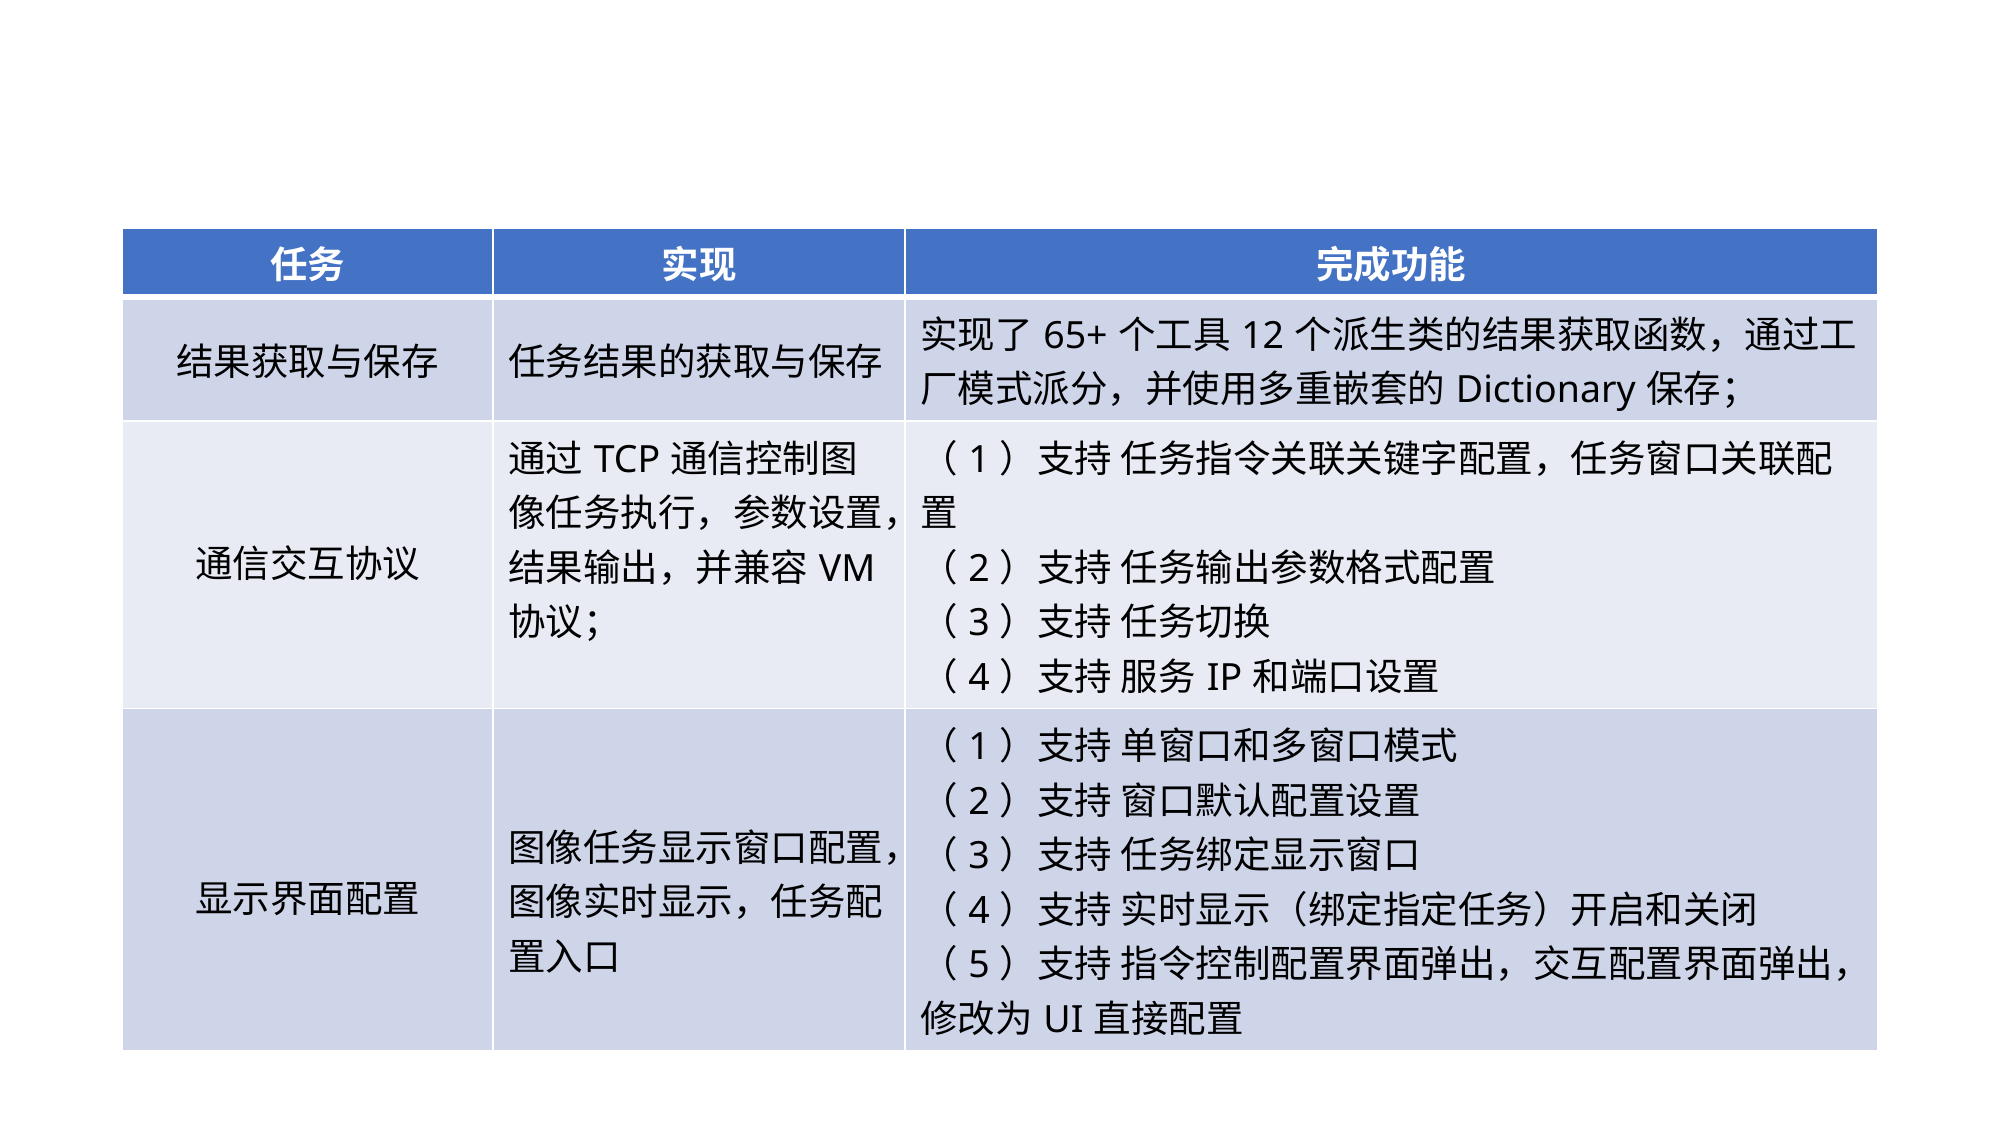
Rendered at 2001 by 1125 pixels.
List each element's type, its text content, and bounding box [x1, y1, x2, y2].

table_cell （1）支持 单窗口和多窗口模式 （2）支持 窗口默认配置设置 （3）支持 任务绑定显示窗口 （4）支持 实时显示（绑定指定任务）开启和关闭 （5）支持 指令控制配置界面弹出，交互配置界面弹出，修改为UI直接配置 [906, 709, 1877, 1050]
table_header 实现 [494, 229, 904, 294]
table_cell 实现了65+个工具12个派生类的结果获取函数，通过工厂模式派分，并使用多重嵌套的Dictionary保存； [906, 300, 1877, 420]
table_cell 结果获取与保存 [123, 300, 492, 420]
table_cell 图像任务显示窗口配置，图像实时显示，任务配置入口 [494, 709, 904, 1050]
table_cell 任务结果的获取与保存 [494, 300, 904, 420]
table_header 任务 [123, 229, 492, 294]
table_cell （1）支持 任务指令关联关键字配置，任务窗口关联配置 （2）支持 任务输出参数格式配置 （3）支持 任务切换 （4）支持 服务IP和端口设置 [906, 422, 1877, 708]
table_cell 通信交互协议 [123, 422, 492, 708]
table_cell 通过TCP通信控制图像任务执行，参数设置，结果输出，并兼容VM协议； [494, 422, 904, 708]
table_header 完成功能 [906, 229, 1877, 294]
table_cell 显示界面配置 [123, 709, 492, 1050]
